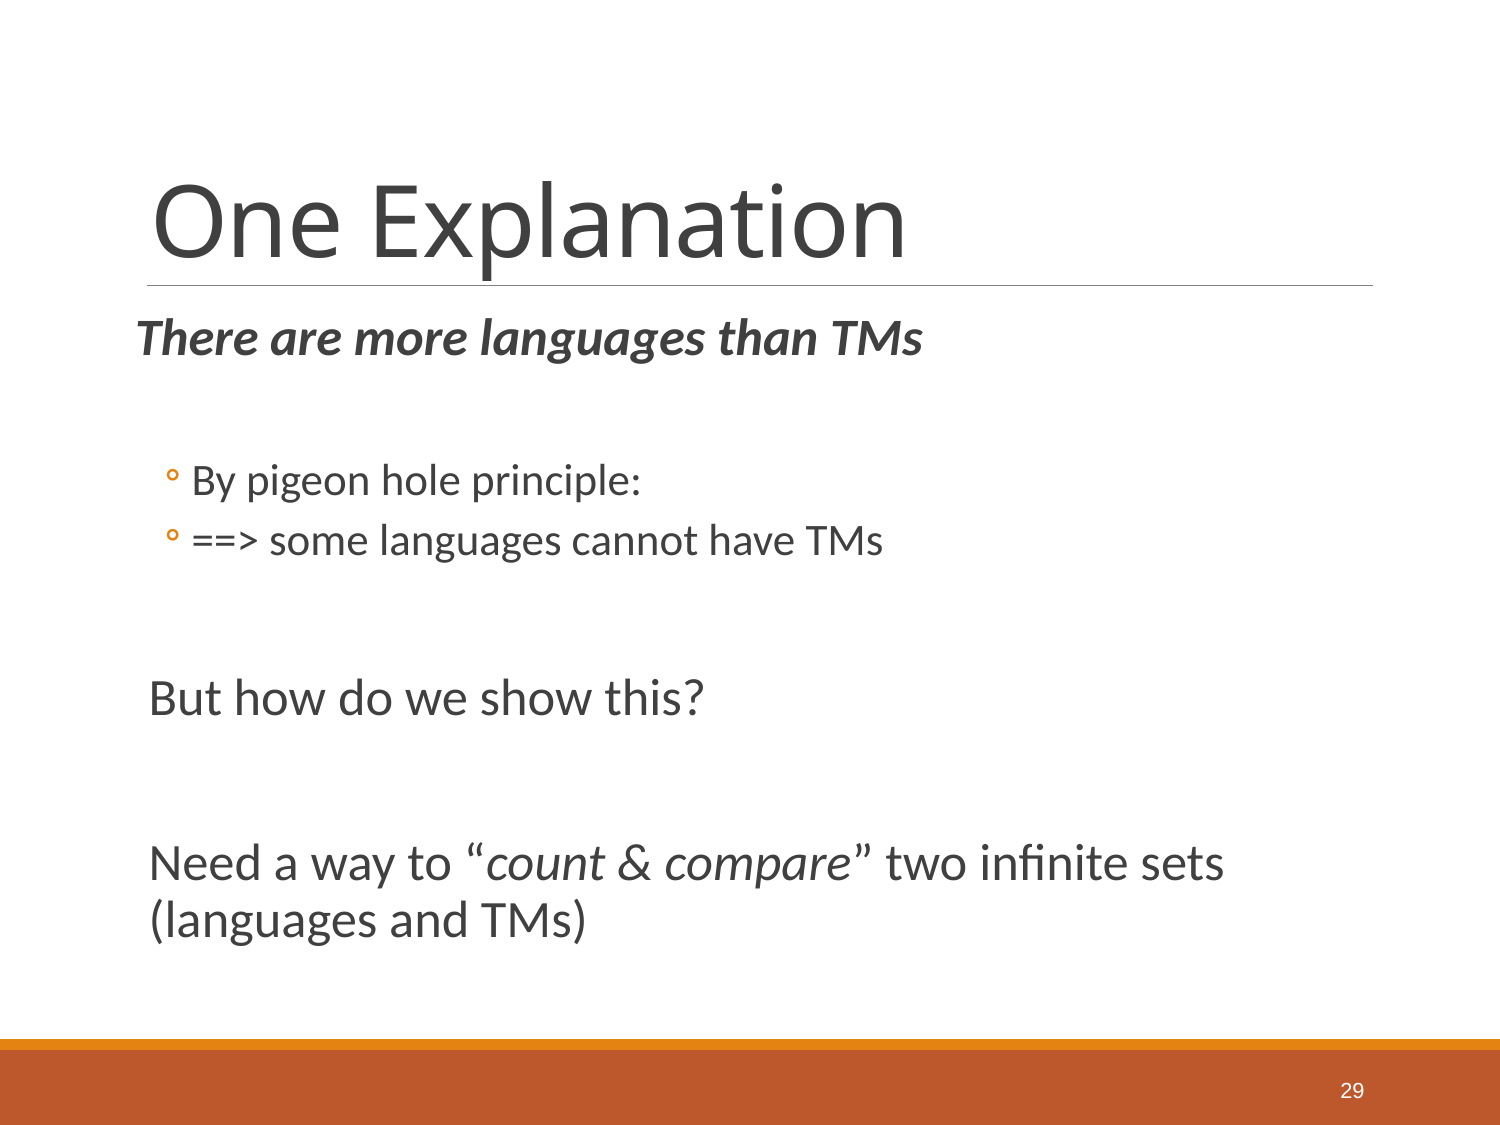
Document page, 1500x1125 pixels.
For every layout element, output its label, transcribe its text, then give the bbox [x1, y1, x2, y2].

title One Explanation [135, 47, 1373, 285]
slide_number 29 [1218, 1059, 1380, 1120]
list There are more languages than TMs By pigeon hole principle: ==> some languages cannot have TMs But how do we show this? Need a way to “count & compare” two infinite sets (languages and TMs) [135, 302, 1373, 963]
